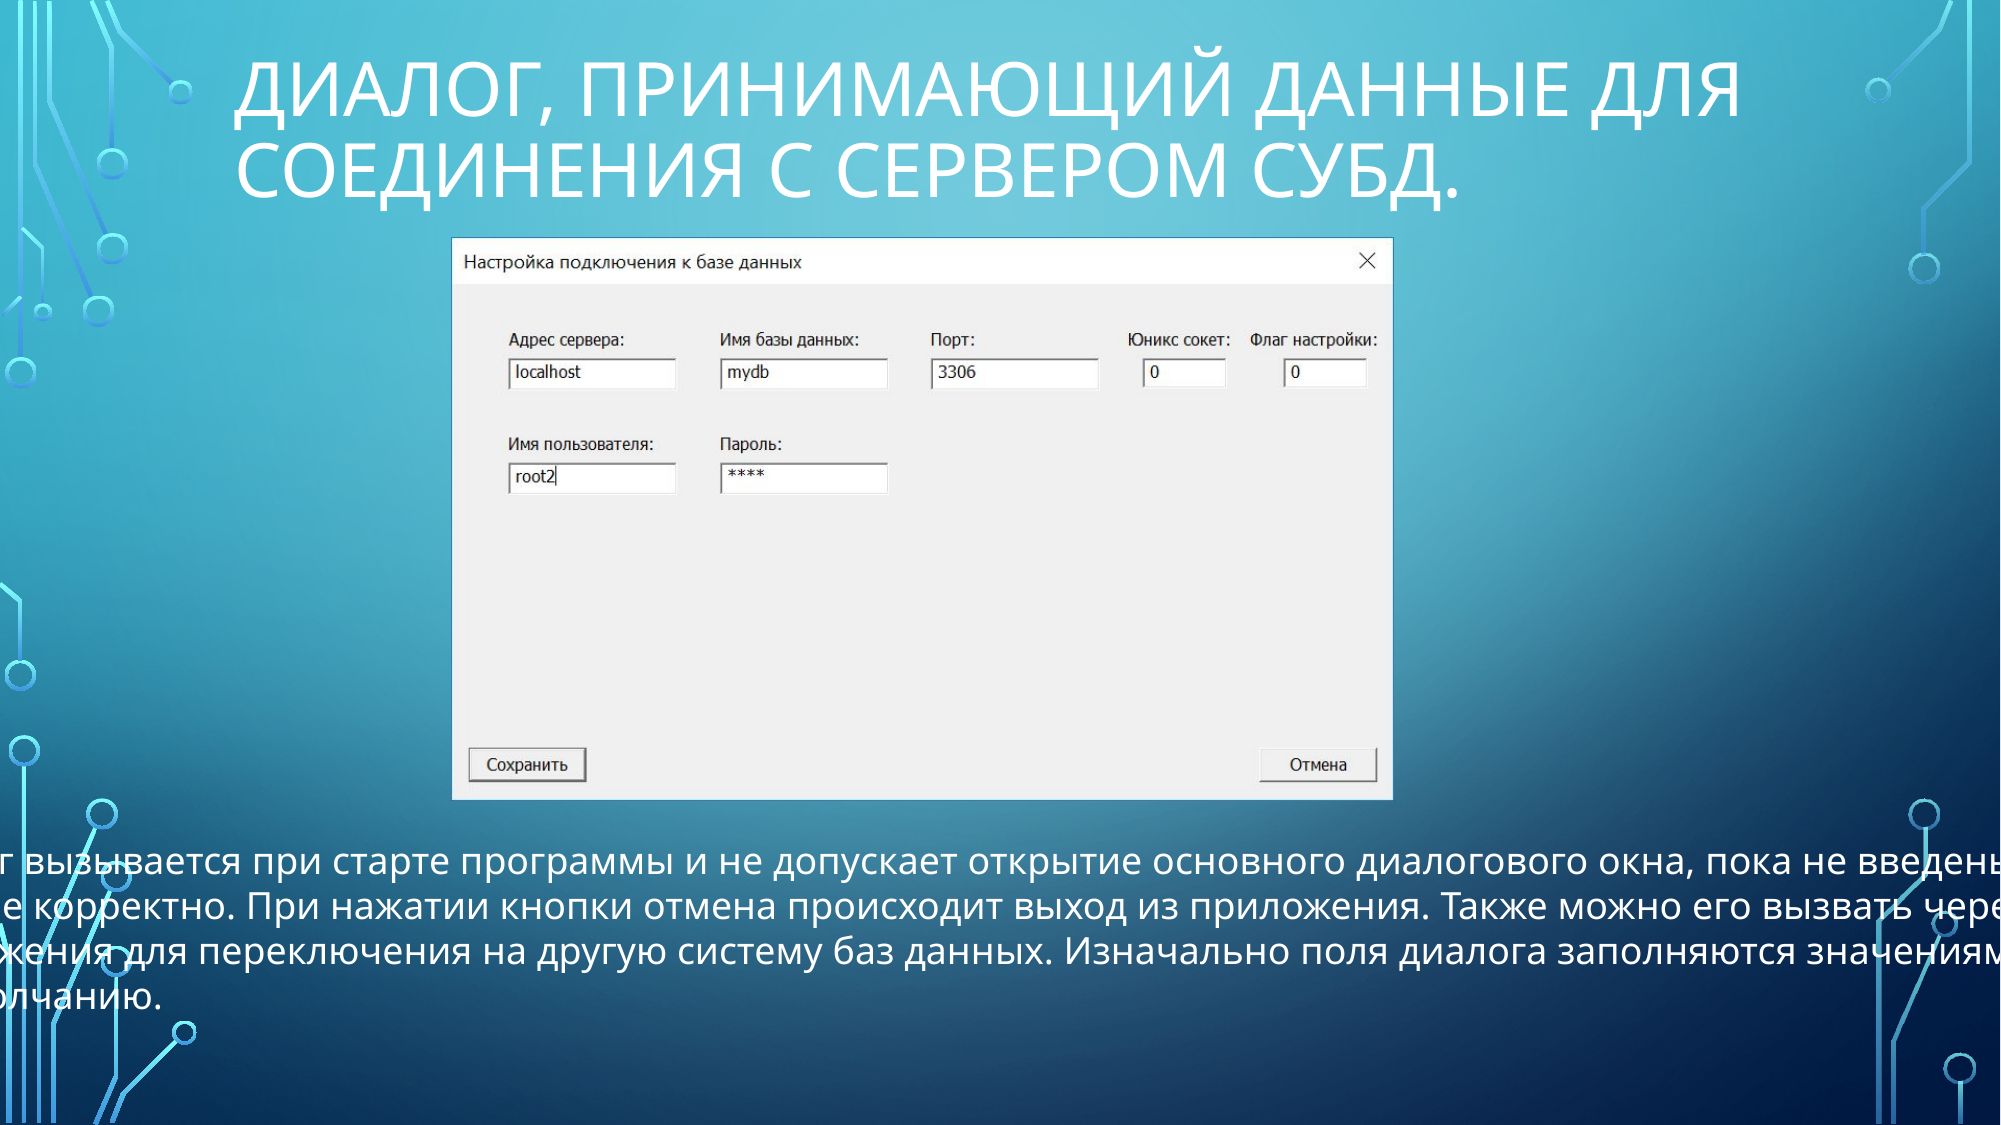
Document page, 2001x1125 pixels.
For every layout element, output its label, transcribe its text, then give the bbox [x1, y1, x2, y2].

title Диалог, принимающий данные для соединения с сервером СУБД. [219, 11, 1845, 254]
text_box Диалог вызывается при старте программы и не допускает открытие основного диалогового окна, пока не введены все данные корректно. При нажатии кнопки отмена происходит выход из приложения. Также можно его вызвать через меню приложения для переключения на другую систему баз данных. Изначально поля диалога заполняются значениями по умолчанию. [0, 829, 2000, 1025]
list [451, 237, 1394, 801]
